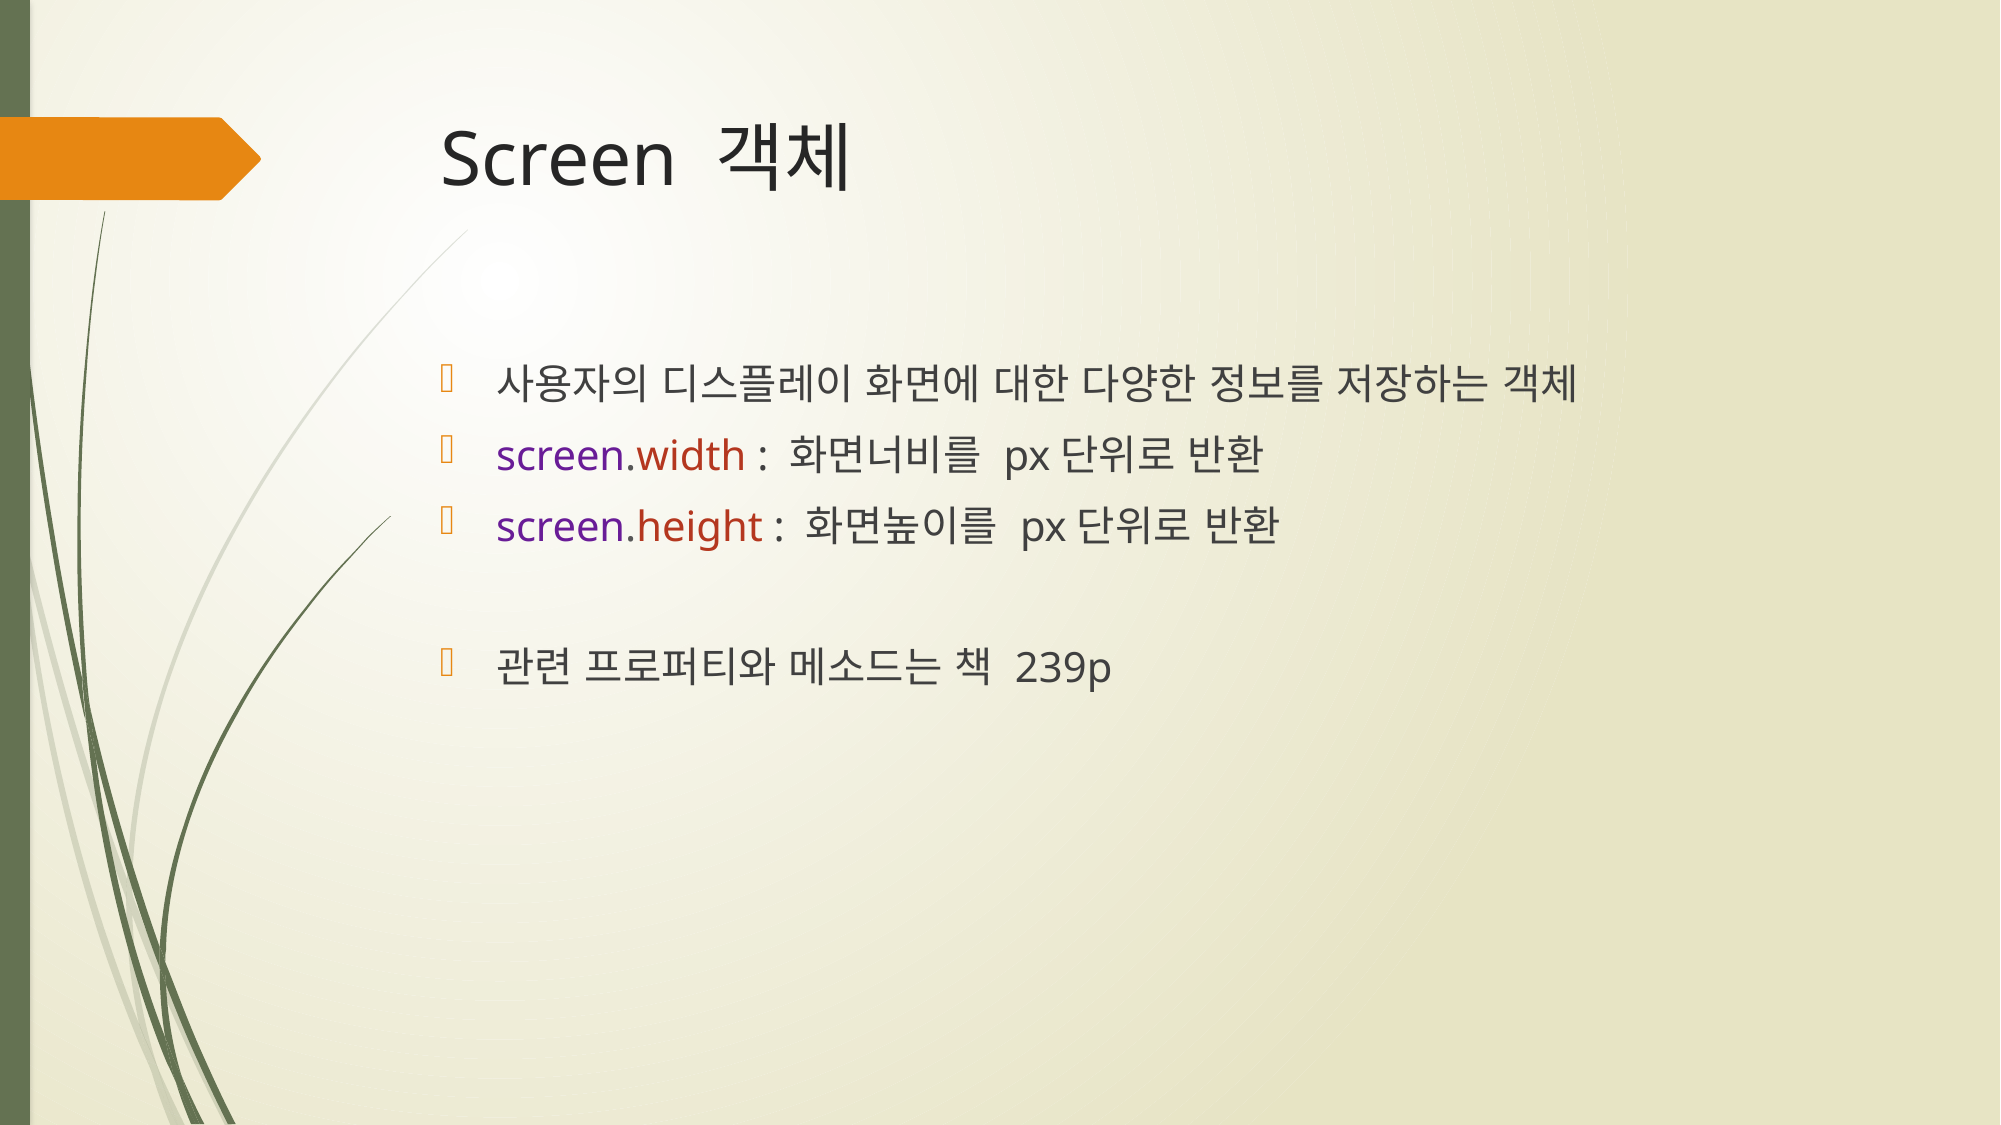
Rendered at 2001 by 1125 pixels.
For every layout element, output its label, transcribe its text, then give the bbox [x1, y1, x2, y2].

title Screen 객체 [425, 102, 1888, 313]
list 사용자의 디스플레이 화면에 대한 다양한 정보를 저장하는 객체 screen.width : 화면너비를 px단위로 반환 screen.height : 화면높이를 px단위로 반환 관련 프로퍼티와 메소드는 책 239p [424, 350, 1888, 970]
